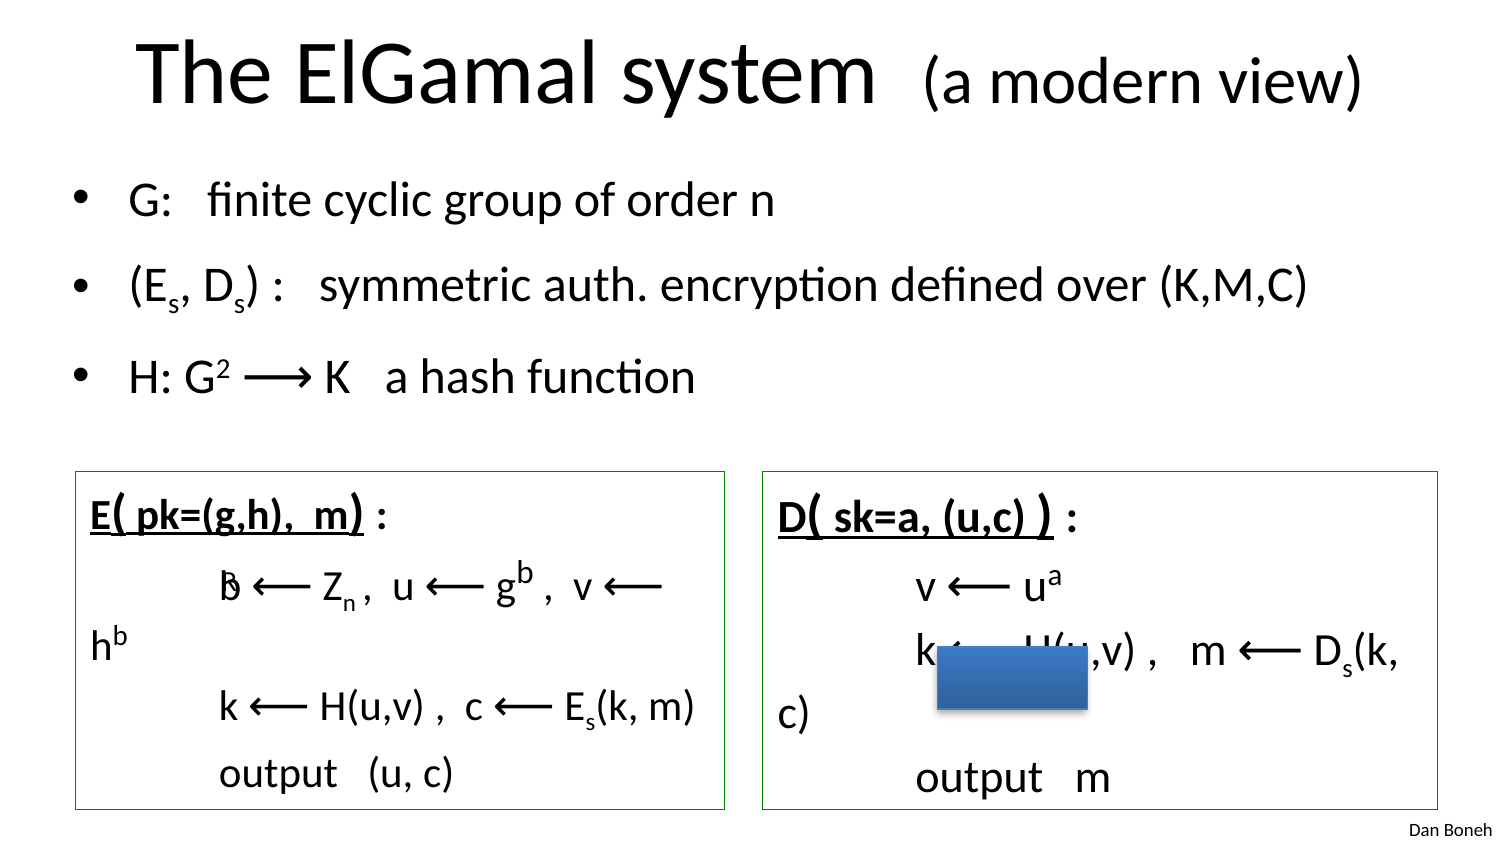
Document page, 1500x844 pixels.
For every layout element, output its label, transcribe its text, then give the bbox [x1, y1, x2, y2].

list E( pk=(g,h), m) : b ⟵ Zn , u ⟵ gb , v ⟵ hb k ⟵ H(u,v) , c ⟵ Es(k, m) output (u, c) [75, 471, 725, 810]
text_box R [206, 555, 253, 605]
text_box G: finite cyclic group of order n (Es, Ds) : symmetric auth. encryption defined over (K,M,C) H: G2 ⟶ K a hash function [57, 159, 1325, 412]
text_box [937, 646, 1088, 710]
list D( sk=a, (u,c) ) : v ⟵ ua k ⟵ H(u,v) , m ⟵ Ds(k, c) output m [762, 471, 1438, 810]
title The ElGamal system (a modern view) [75, 0, 1425, 138]
